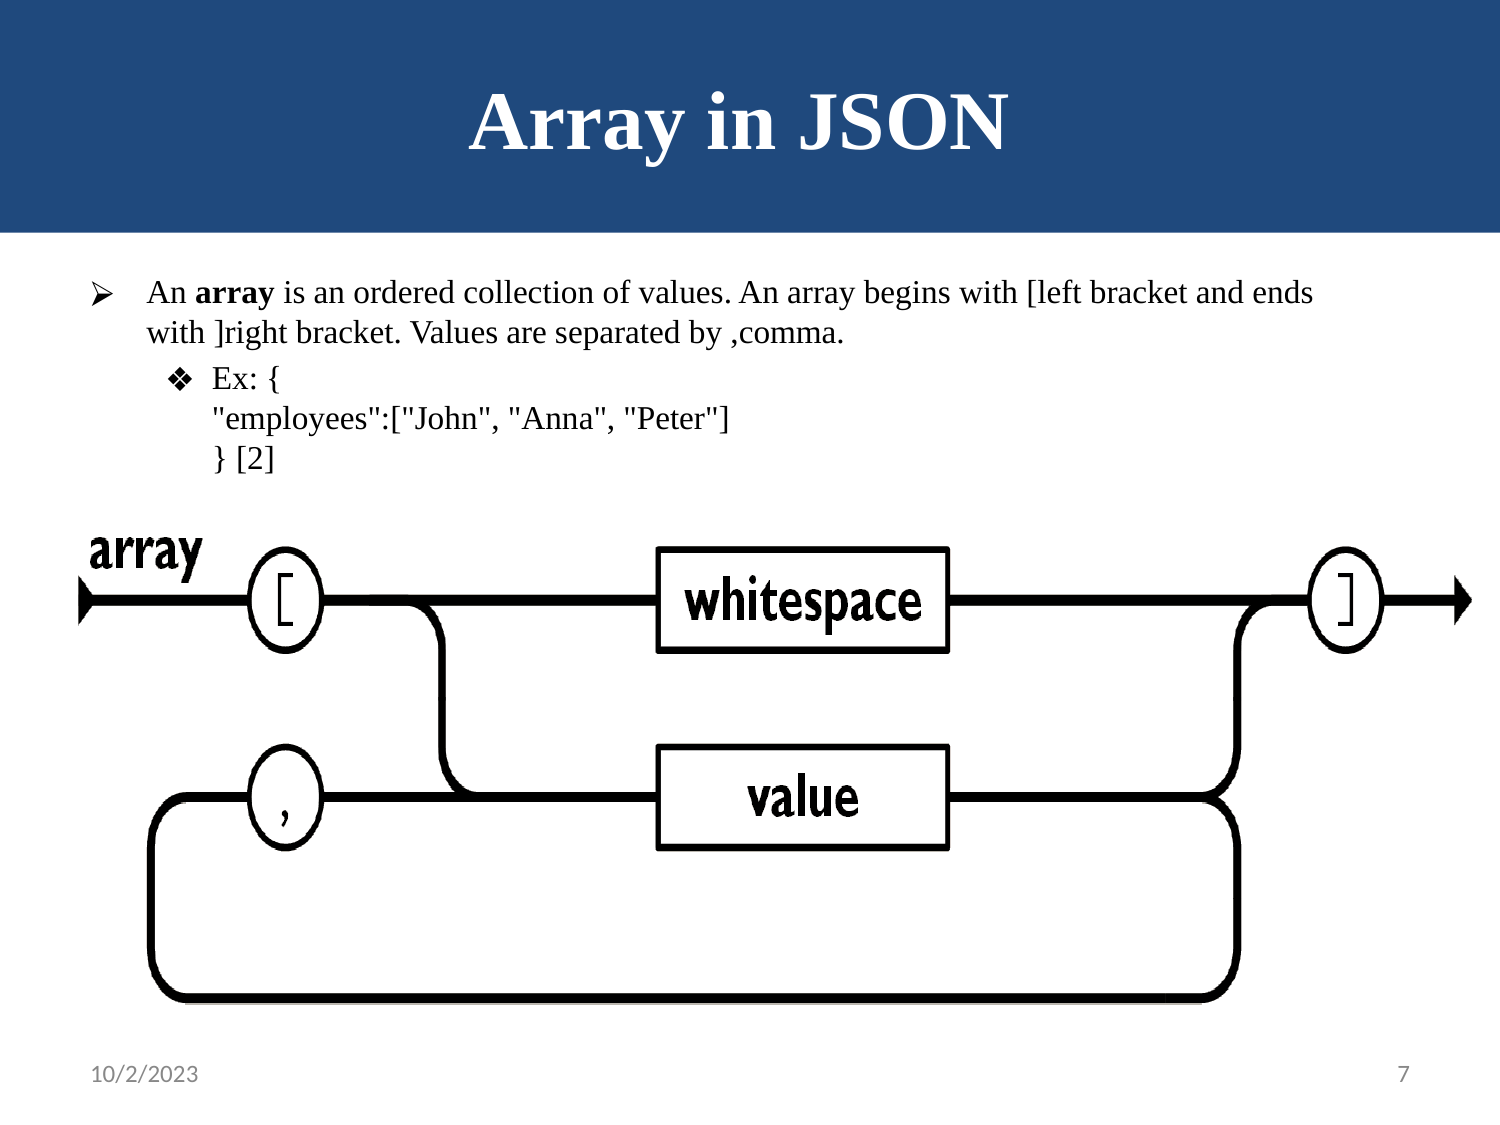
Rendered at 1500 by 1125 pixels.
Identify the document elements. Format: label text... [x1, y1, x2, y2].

slide_number 7 [1074, 1042, 1425, 1103]
picture [62, 493, 1476, 1006]
title Array in JSON [0, 0, 1500, 233]
list An array is an ordered collection of values. An array begins with [left bracket and ends with ]right bracket. Values are separated by ,comma. Ex: { "employees":["John", "Anna", "Peter"] } [2] [75, 262, 1425, 492]
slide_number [75, 1042, 425, 1103]
